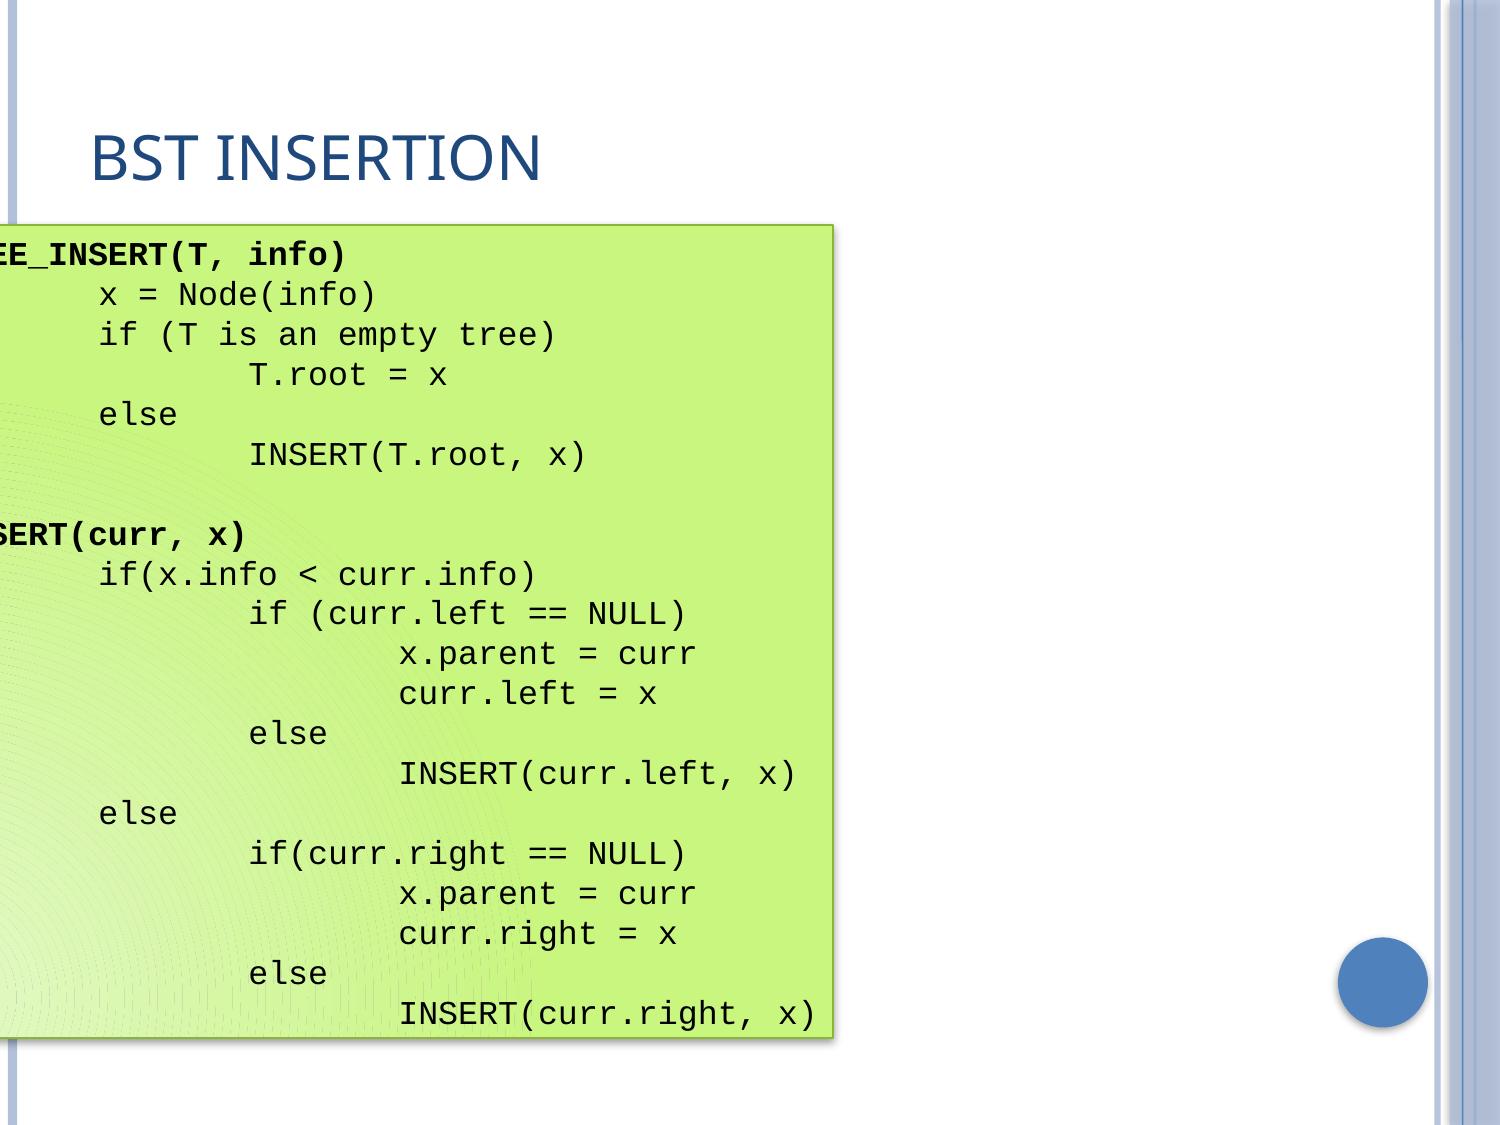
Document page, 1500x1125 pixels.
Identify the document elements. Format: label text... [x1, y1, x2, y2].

title BST Insertion [75, 45, 1300, 200]
text_box TREE_INSERT(T, info) x = Node(info) if (T is an empty tree) T.root = x else INSERT(T.root, x) INSERT(curr, x) if(x.info < curr.info) if (curr.left == NULL) x.parent = curr curr.left = x else INSERT(curr.left, x) else if(curr.right == NULL) x.parent = curr curr.right = x else INSERT(curr.right, x) [0, 224, 834, 1039]
